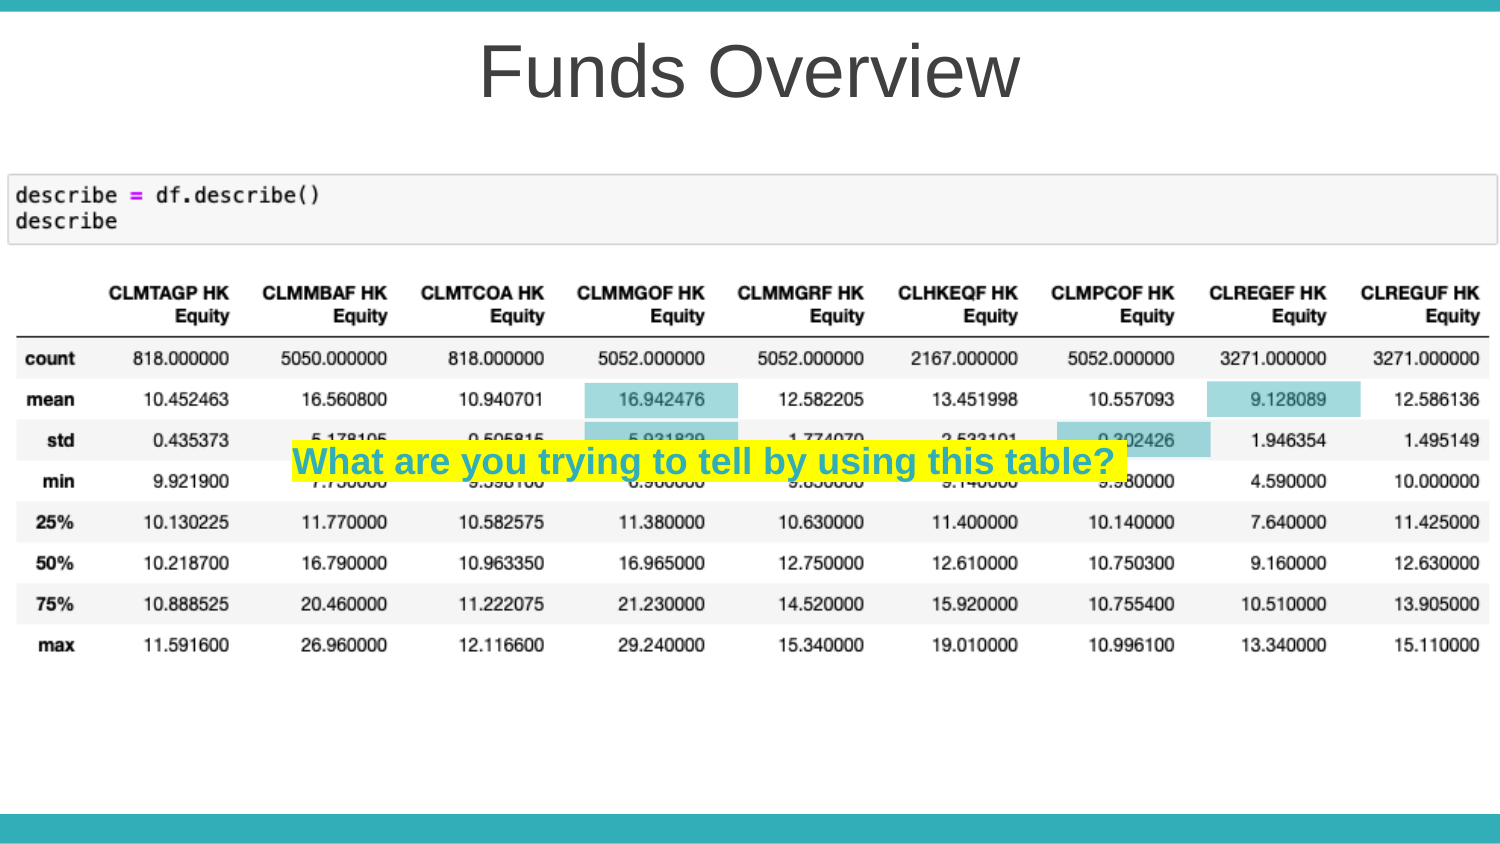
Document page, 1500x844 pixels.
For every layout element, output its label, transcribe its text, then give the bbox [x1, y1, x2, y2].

list Funds Overview [0, 20, 1500, 115]
picture [0, 170, 1500, 673]
